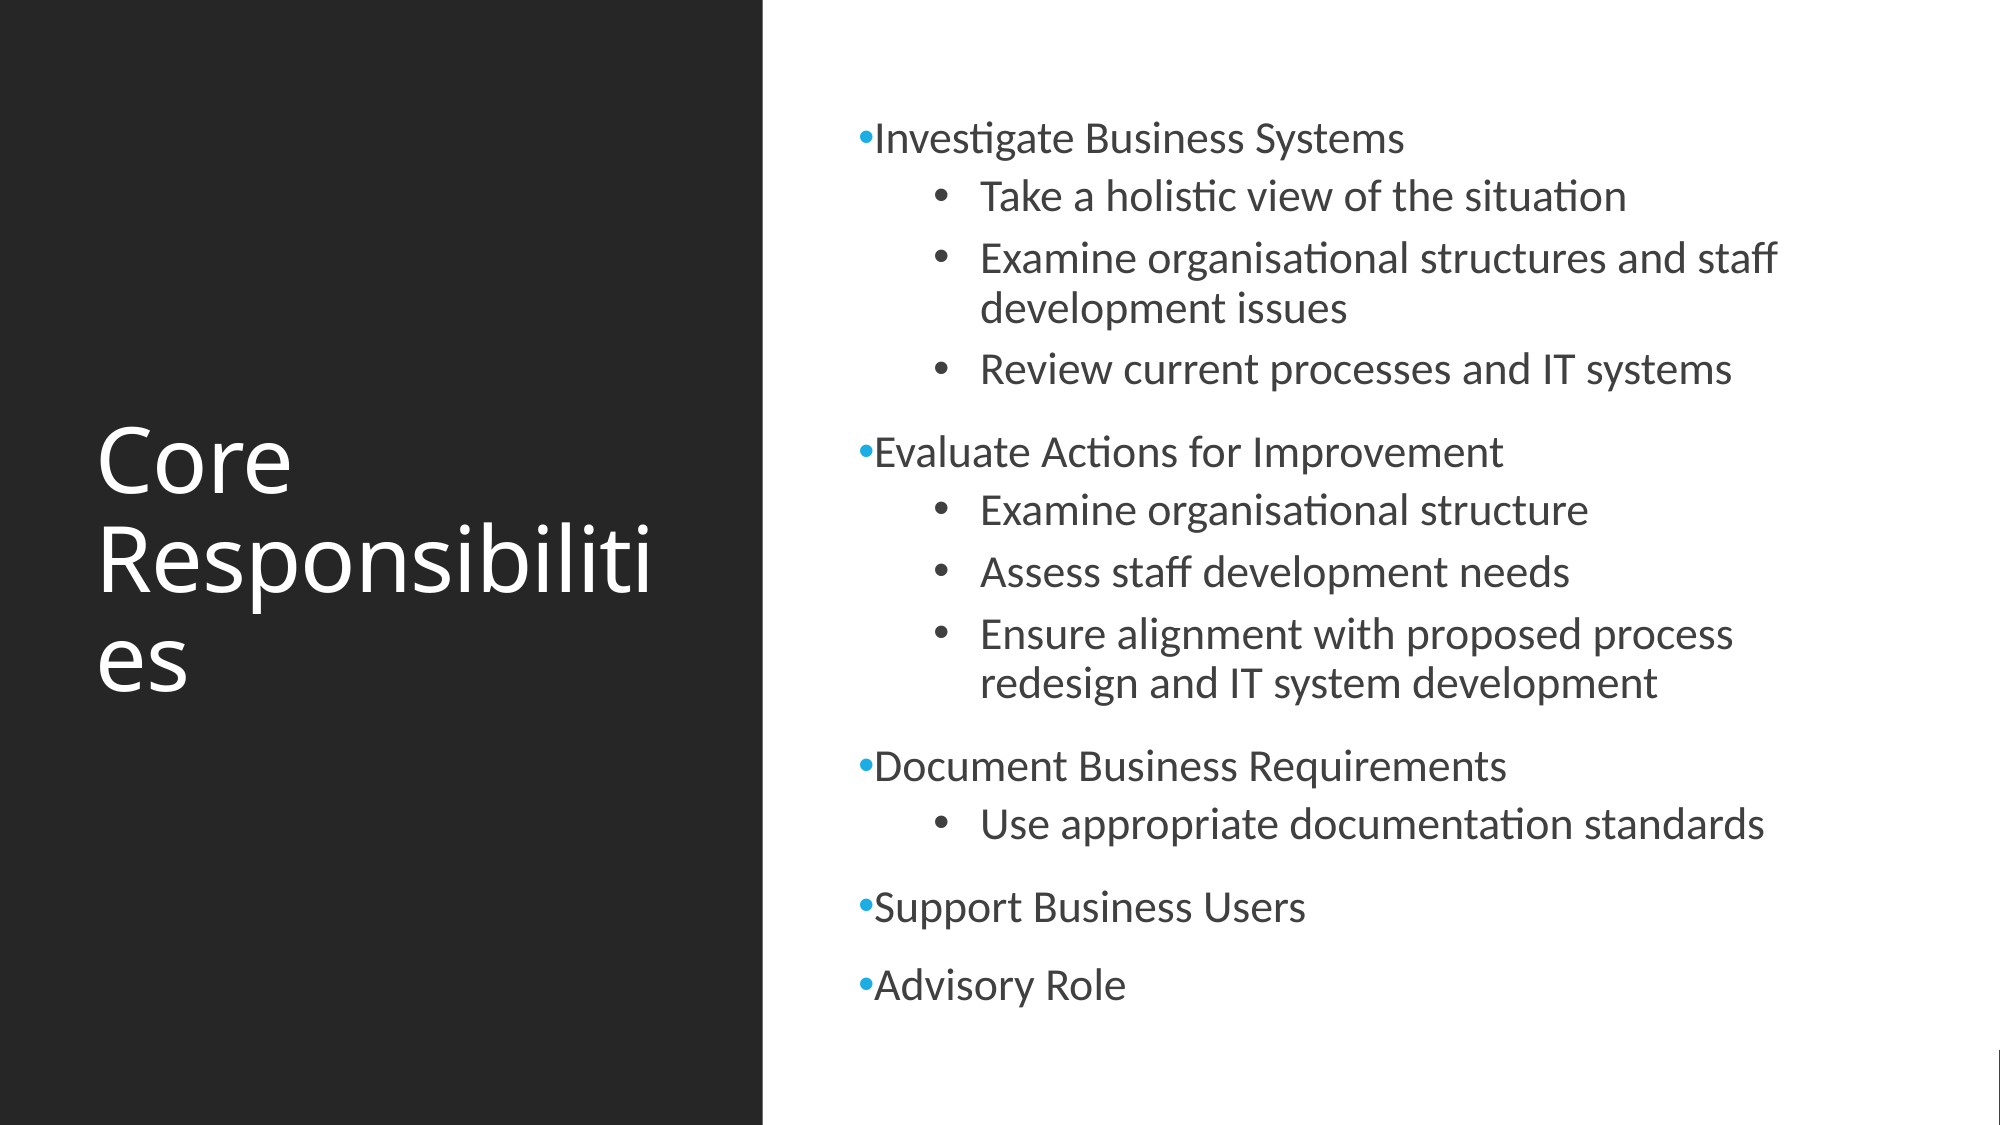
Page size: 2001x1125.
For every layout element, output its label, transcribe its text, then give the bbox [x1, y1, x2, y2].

list Investigate Business Systems Take a holistic view of the situation Examine organisational structures and staff development issues Review current processes and IT systems Evaluate Actions for Improvement Examine organisational structure Assess staff development needs Ensure alignment with proposed process redesign and IT system development Document Business Requirements Use appropriate documentation standards Support Business Users Advisory Role [858, 99, 1830, 1026]
text_box [0, 0, 764, 1125]
text_box [764, 0, 2000, 1125]
title Core Responsibilities [80, 99, 679, 1026]
